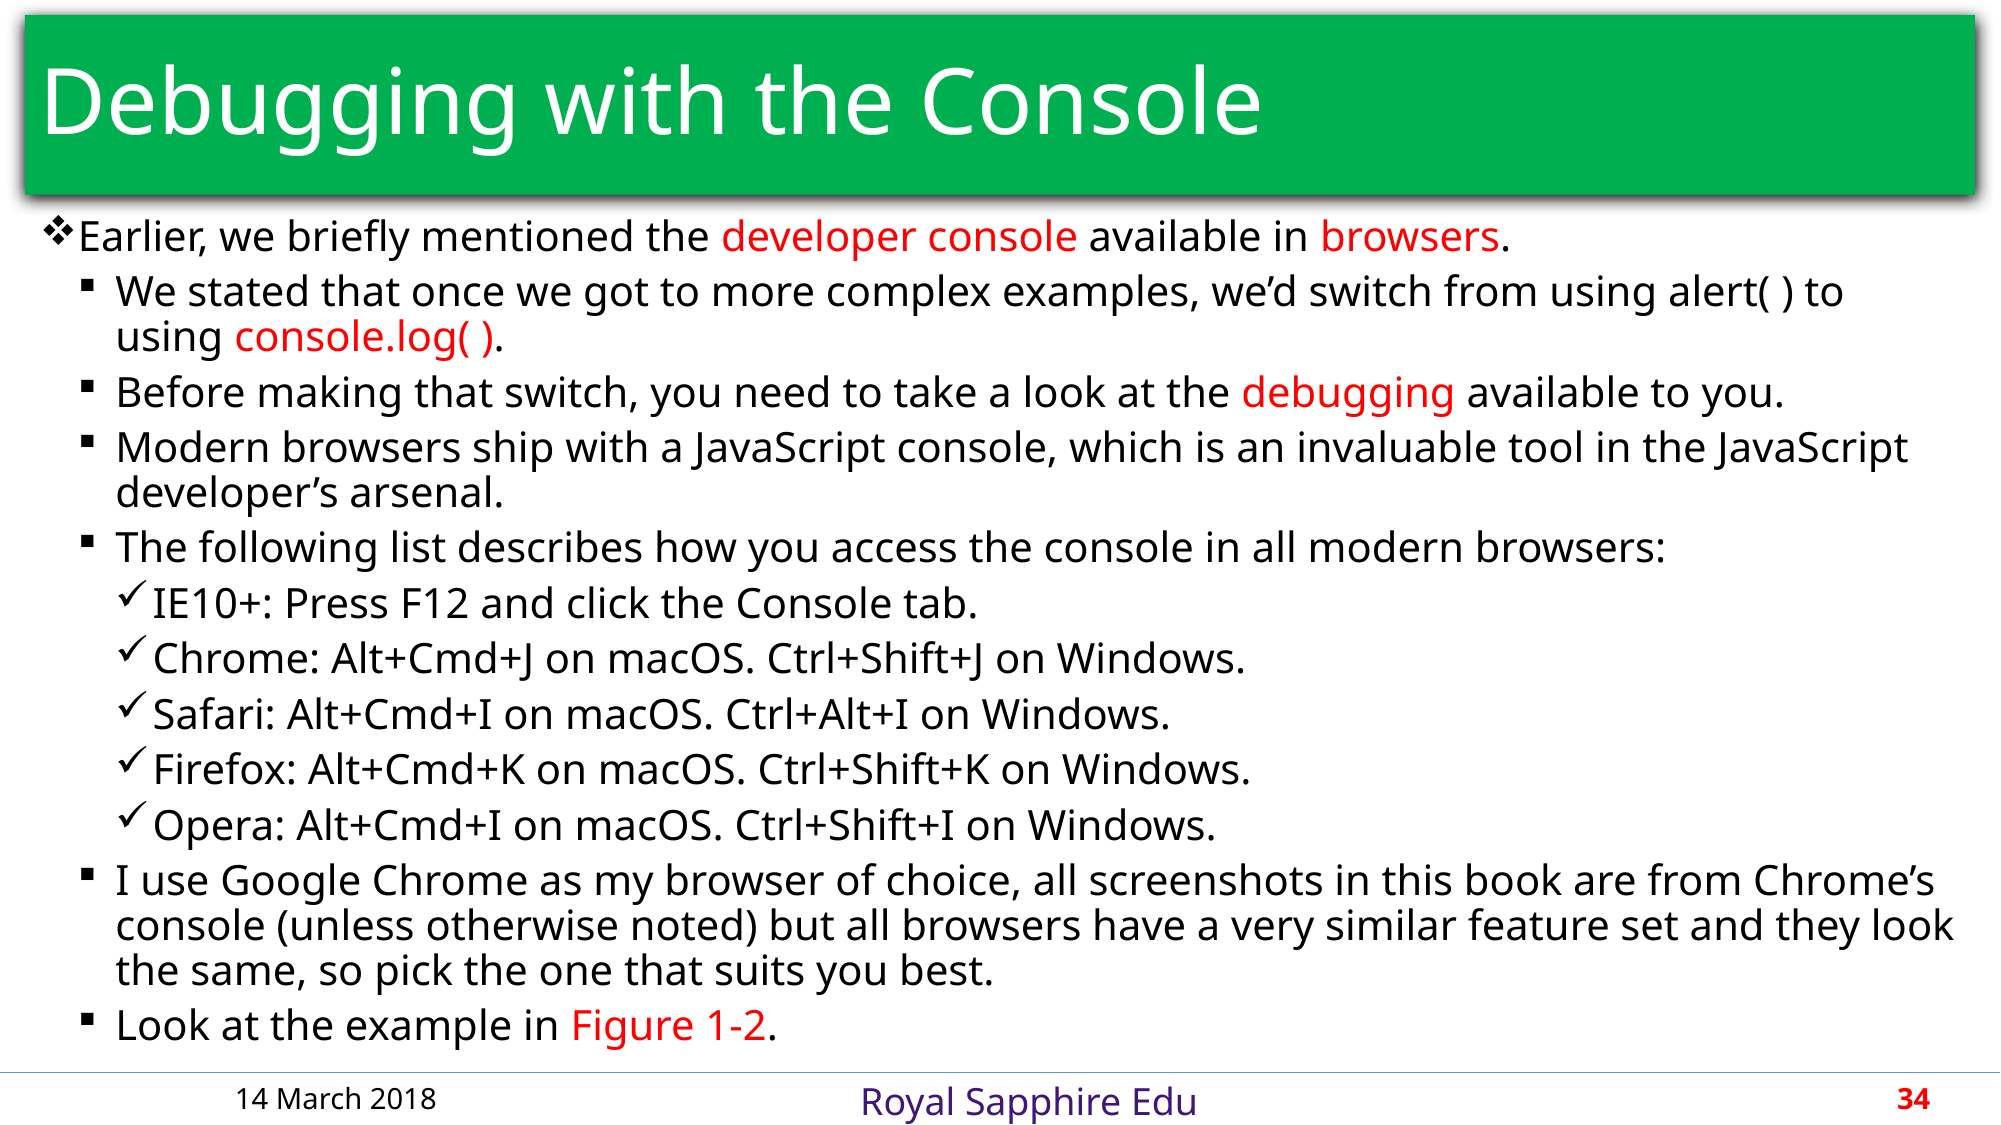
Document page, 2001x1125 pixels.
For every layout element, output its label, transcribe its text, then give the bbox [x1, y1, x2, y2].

slide_number 34 [1495, 1072, 1946, 1115]
list Earlier, we briefly mentioned the developer console available in browsers. We stated that once we got to more complex examples, we’d switch from using alert( ) to using console.log( ). Before making that switch, you need to take a look at the debugging available to you. Modern browsers ship with a JavaScript console, which is an invaluable tool in the JavaScript developer’s arsenal. The following list describes how you access the console in all modern browsers: IE10+: Press F12 and click the Console tab. Chrome: Alt+Cmd+J on macOS. Ctrl+Shift+J on Windows. Safari: Alt+Cmd+I on macOS. Ctrl+Alt+I on Windows. Firefox: Alt+Cmd+K on macOS. Ctrl+Shift+K on Windows. Opera: Alt+Cmd+I on macOS. Ctrl+Shift+I on Windows. I use Google Chrome as my browser of choice, all screenshots in this book are from Chrome’s console (unless otherwise noted) but all browsers have a very similar feature set and they look the same, so pick the one that suits you best. Look at the example in Figure 1-2. [24, 208, 1975, 1063]
title Debugging with the Console [24, 14, 1975, 195]
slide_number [220, 1072, 671, 1115]
